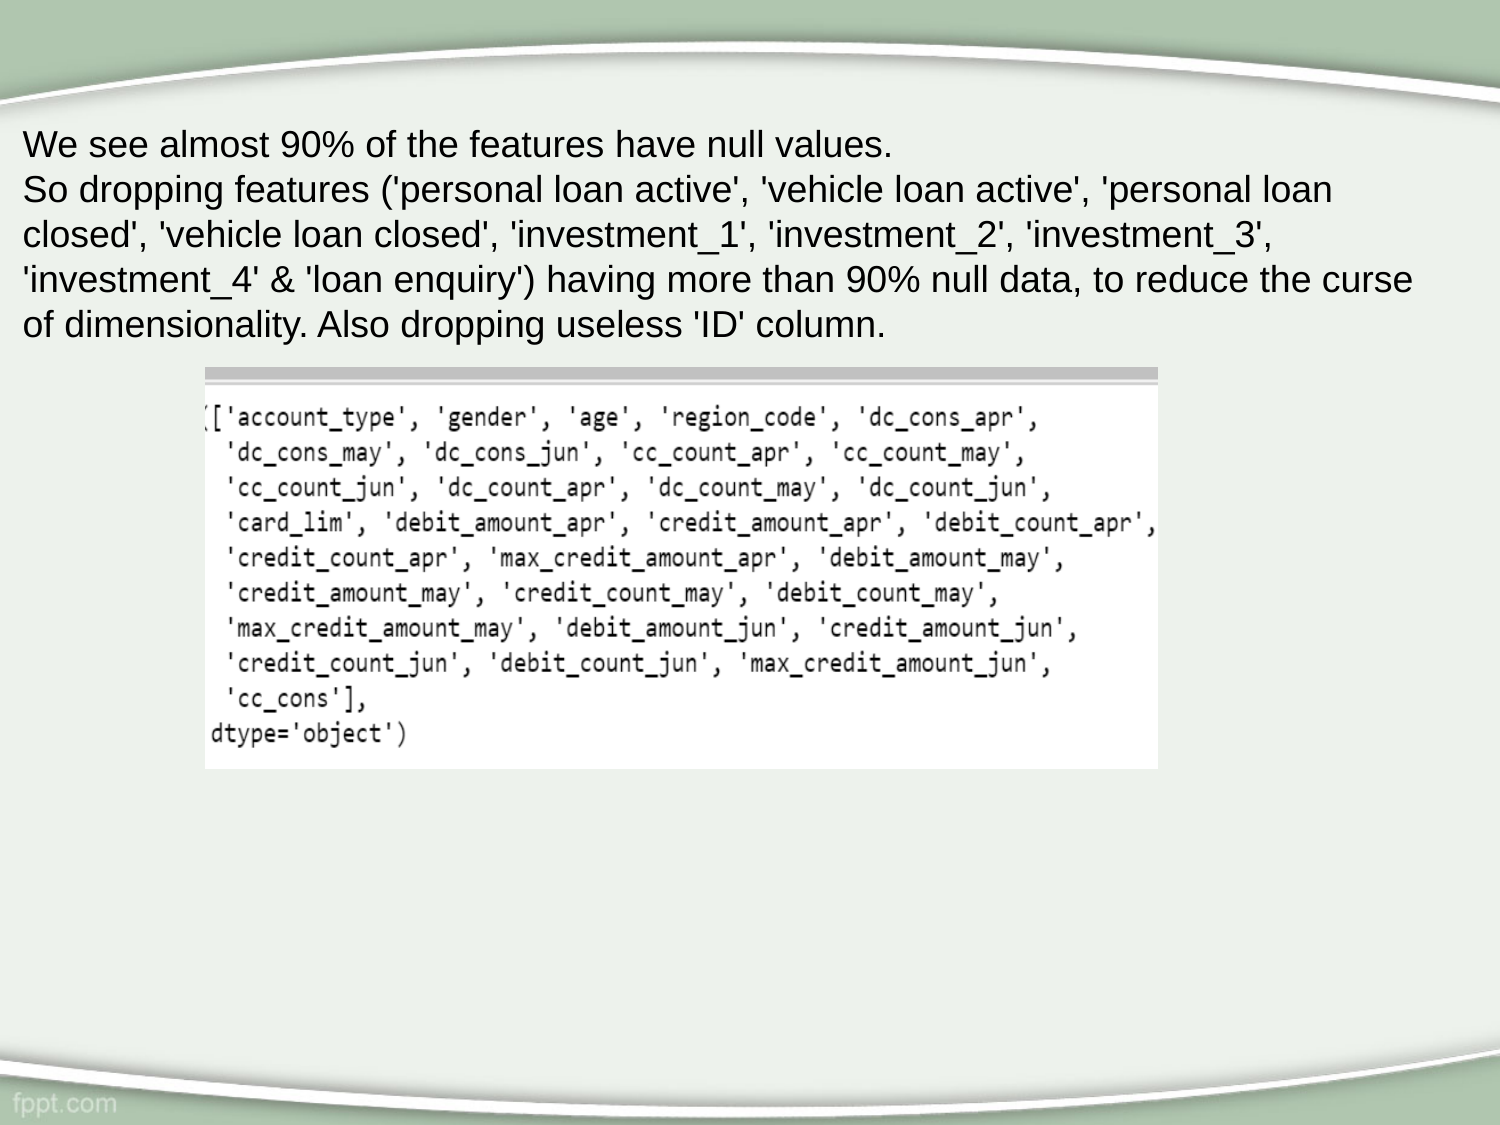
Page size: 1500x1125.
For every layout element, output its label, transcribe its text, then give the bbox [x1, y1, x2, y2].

text_box We see almost 90% of the features have null values. So dropping features ('personal loan active', 'vehicle loan active', 'personal loan closed', 'vehicle loan closed', 'investment_1', 'investment_2', 'investment_3', 'investment_4' & 'loan enquiry') having more than 90% null data, to reduce the curse of dimensionality. Also dropping useless 'ID' column. [7, 112, 1439, 353]
picture [0, 0, 1500, 1125]
